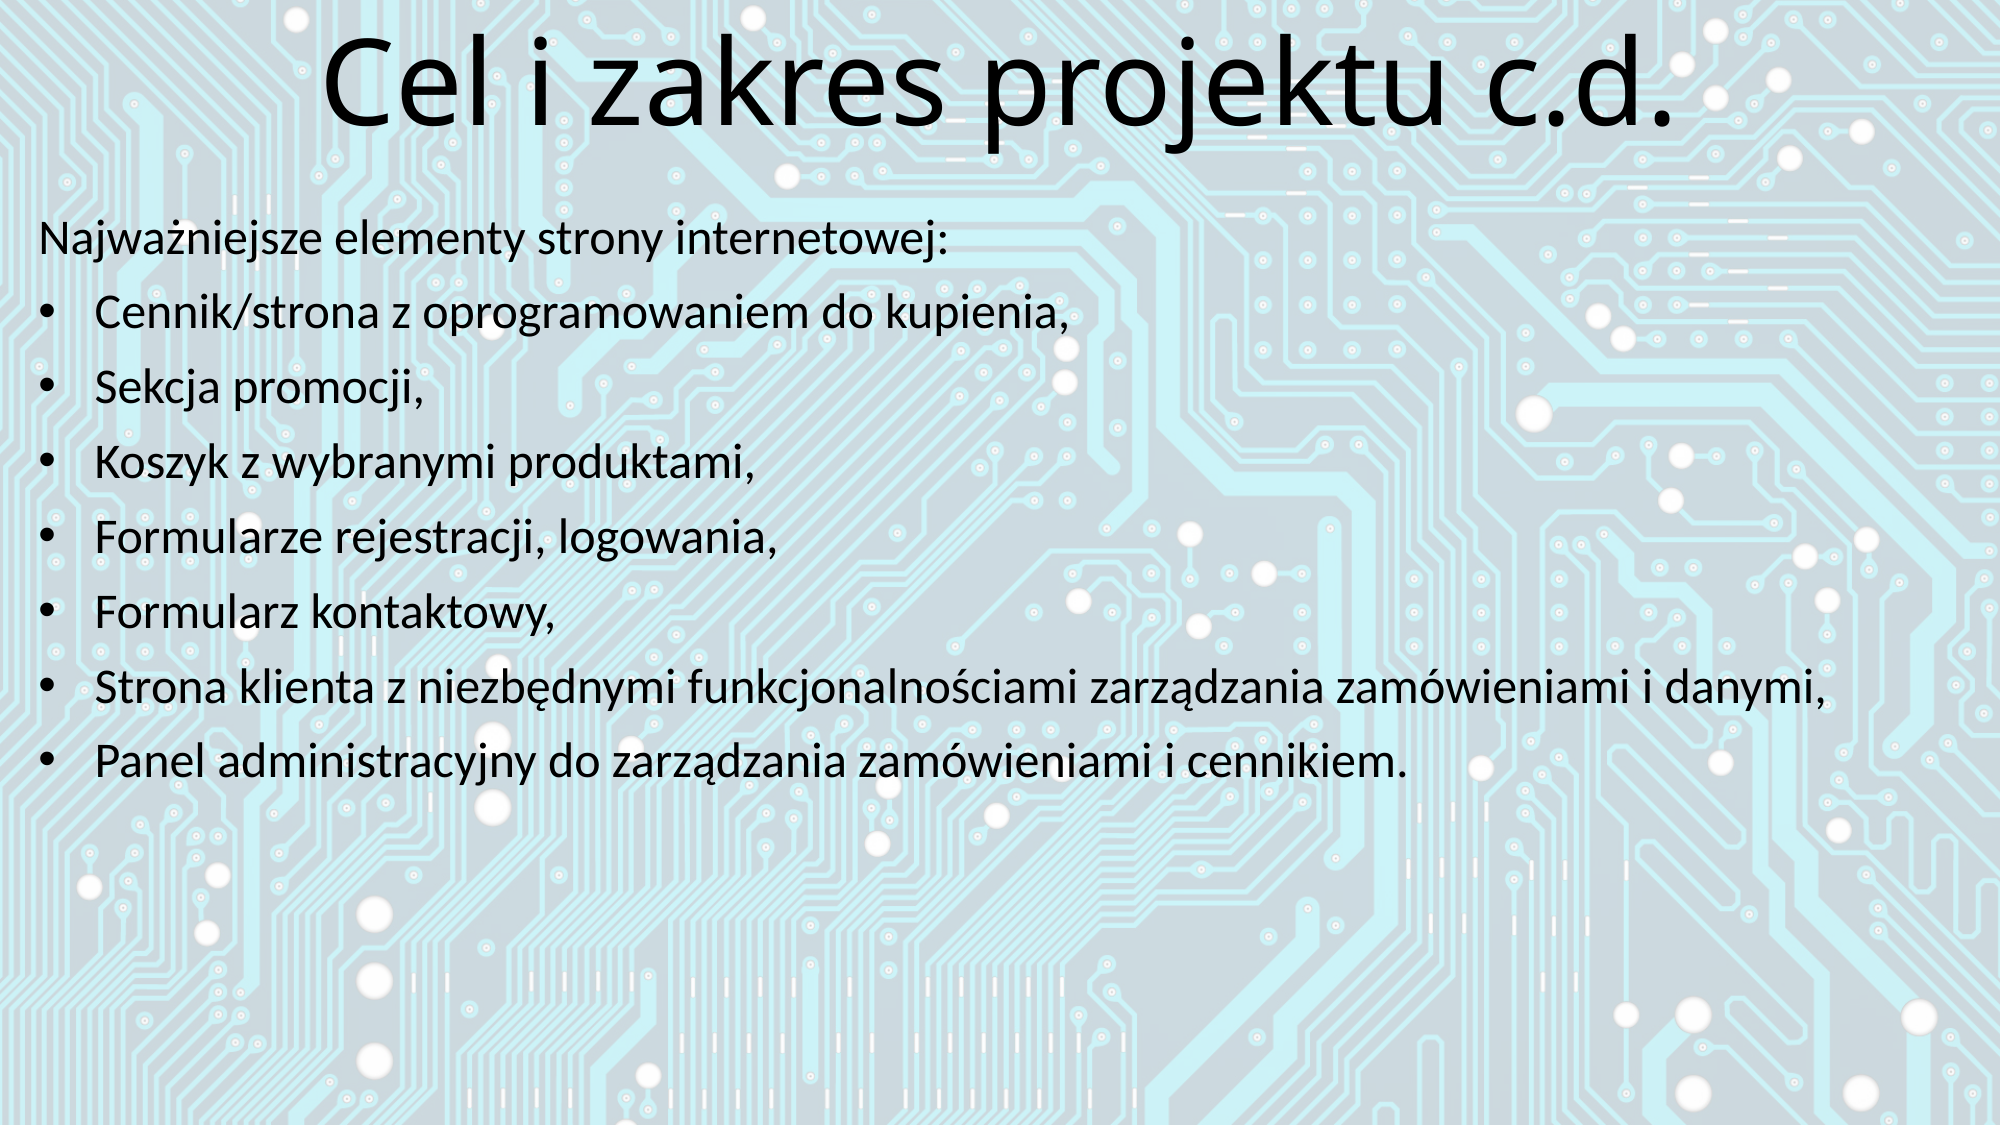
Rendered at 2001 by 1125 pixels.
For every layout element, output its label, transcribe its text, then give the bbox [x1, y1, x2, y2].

title Cel i zakres projektu c.d. [23, 13, 1977, 159]
subtitle Najważniejsze elementy strony internetowej: Cennik/strona z oprogramowaniem do kupienia, Sekcja promocji, Koszyk z wybranymi produktami, Formularze rejestracji, logowania, Formularz kontaktowy, Strona klienta z niezbędnymi funkcjonalnościami zarządzania zamówieniami i danymi, Panel administracyjny do zarządzania zamówieniami i cennikiem. [23, 203, 1977, 1112]
